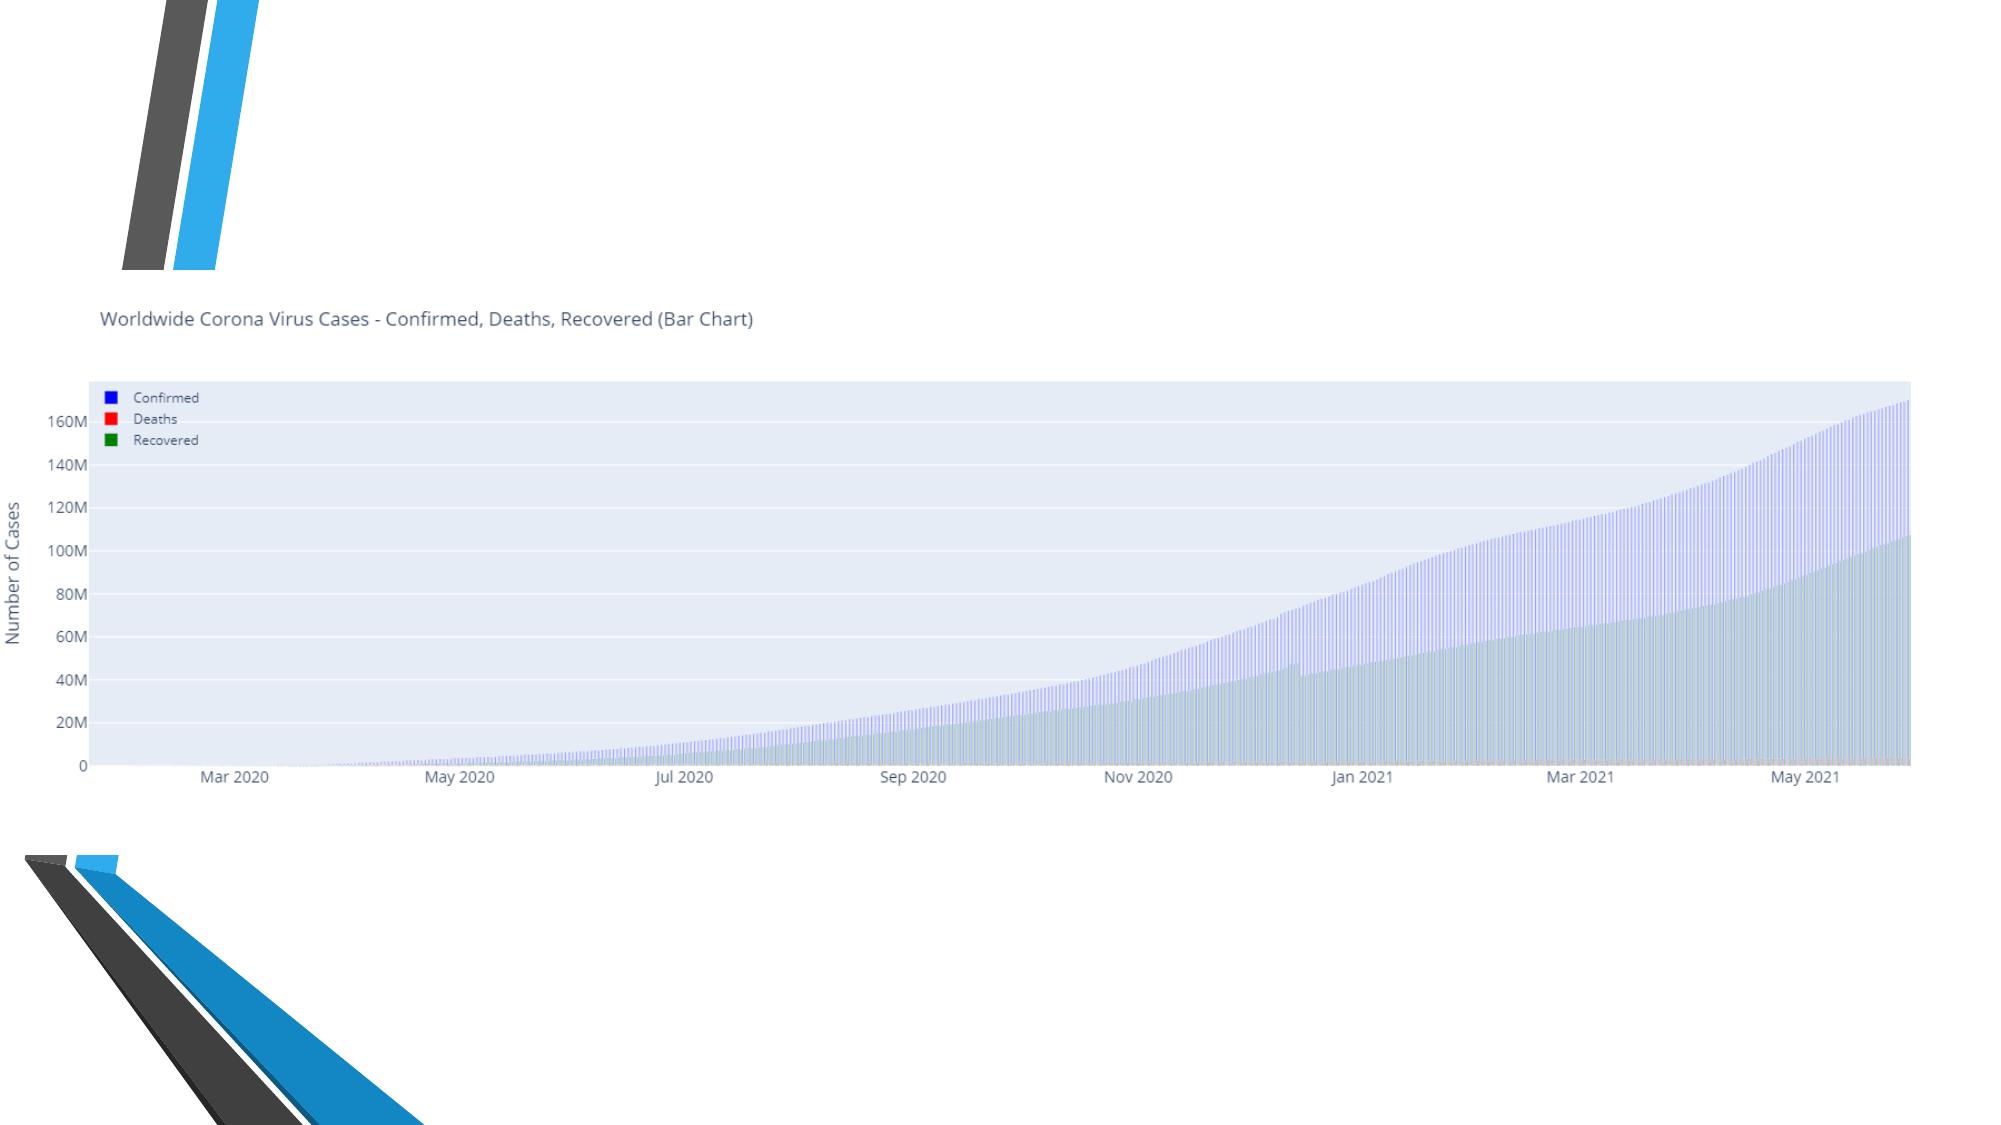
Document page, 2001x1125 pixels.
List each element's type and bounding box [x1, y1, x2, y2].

list [0, 270, 2000, 855]
